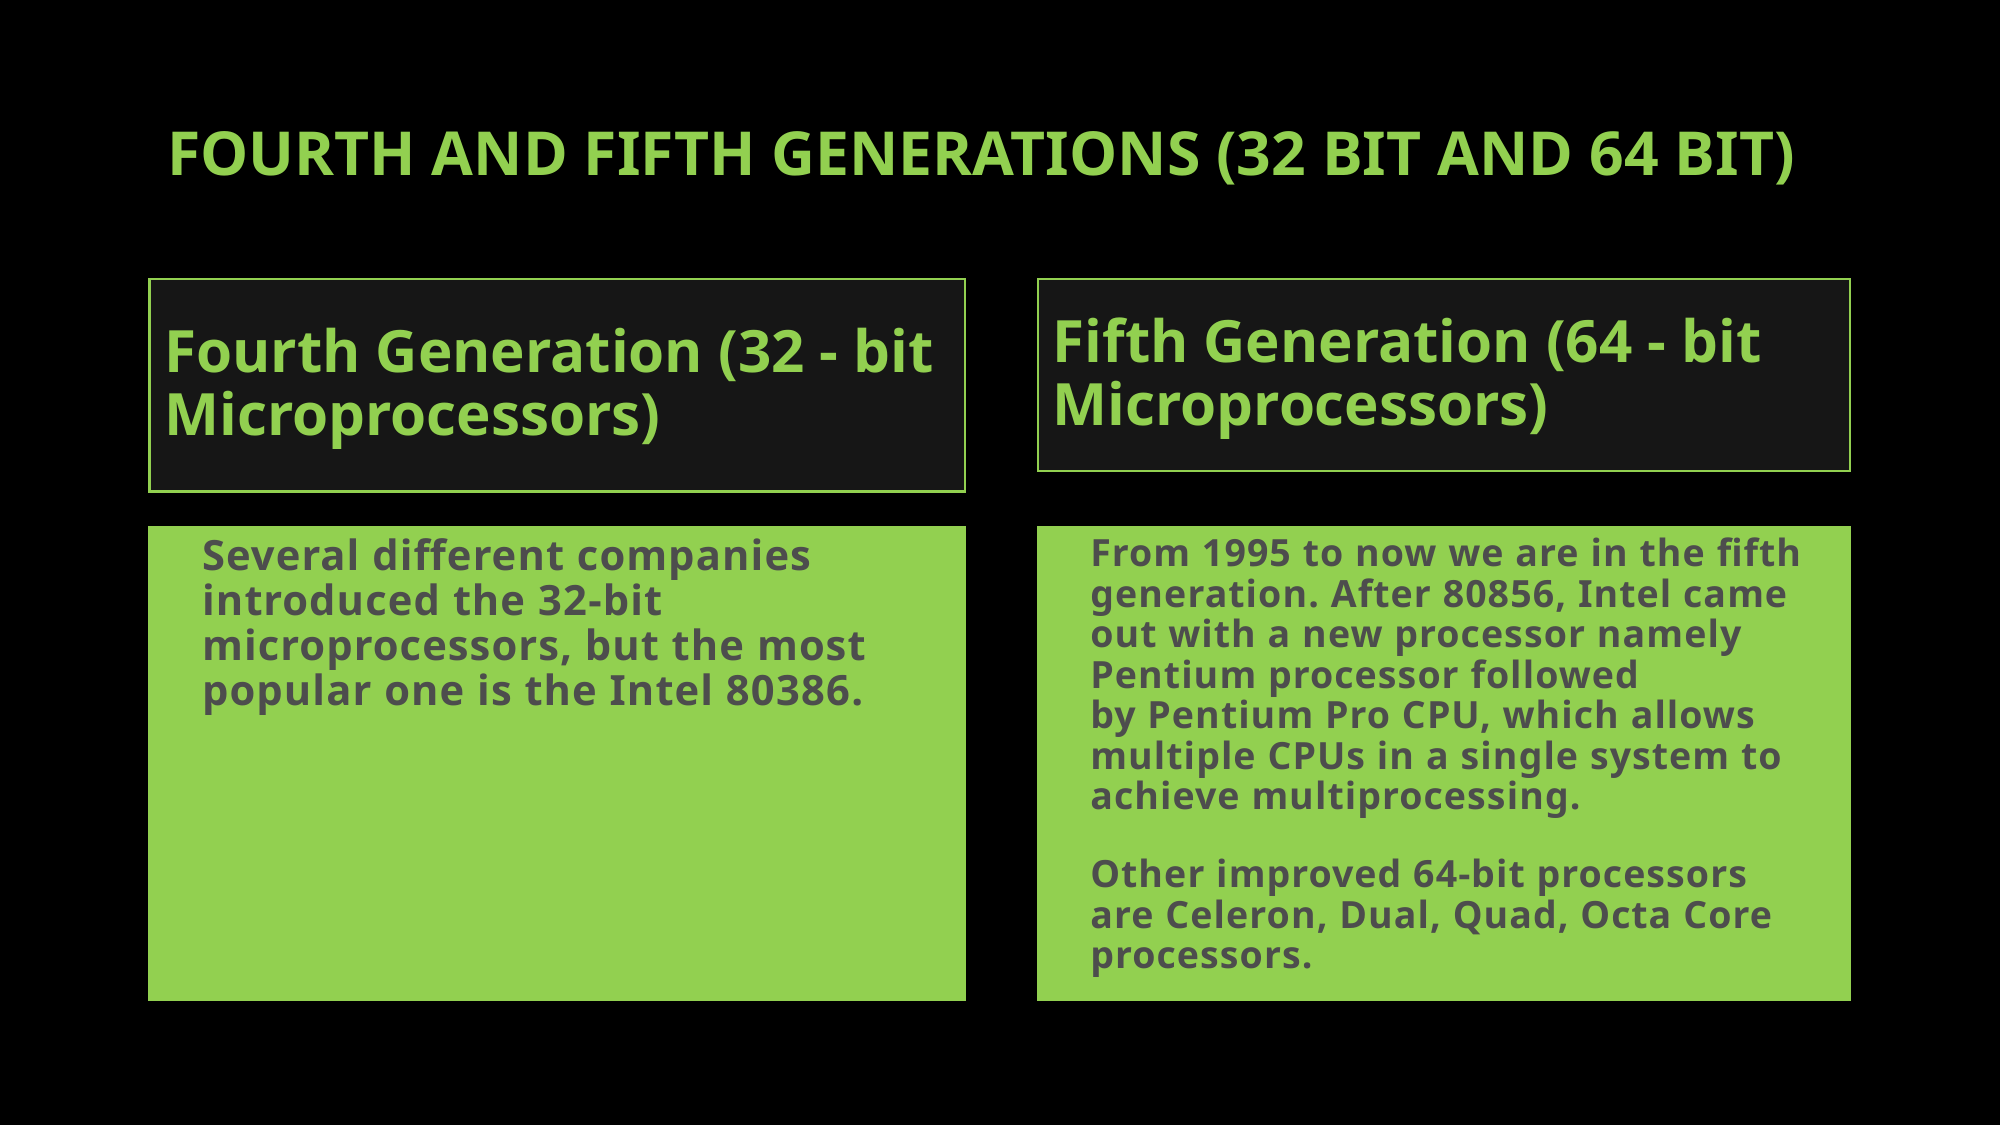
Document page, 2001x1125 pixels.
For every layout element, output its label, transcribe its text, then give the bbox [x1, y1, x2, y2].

list Fifth Generation (64 - bit Microprocessors) [1037, 278, 1851, 472]
title FOURTH AND FIFTH GENERATIONS (32 BIT AND 64 BIT) [0, 75, 2000, 197]
list From 1995 to now we are in the fifth generation. After 80856, Intel came out with a new processor namely Pentium processor followed by Pentium Pro CPU, which allows multiple CPUs in a single system to achieve multiprocessing. Other improved 64-bit processors are Celeron, Dual, Quad, Octa Core processors. [1037, 526, 1851, 1001]
list Fourth Generation (32 - bit Microprocessors) [148, 278, 966, 493]
list Several different companies introduced the 32-bit microprocessors, but the most popular one is the Intel 80386. [148, 526, 966, 1001]
